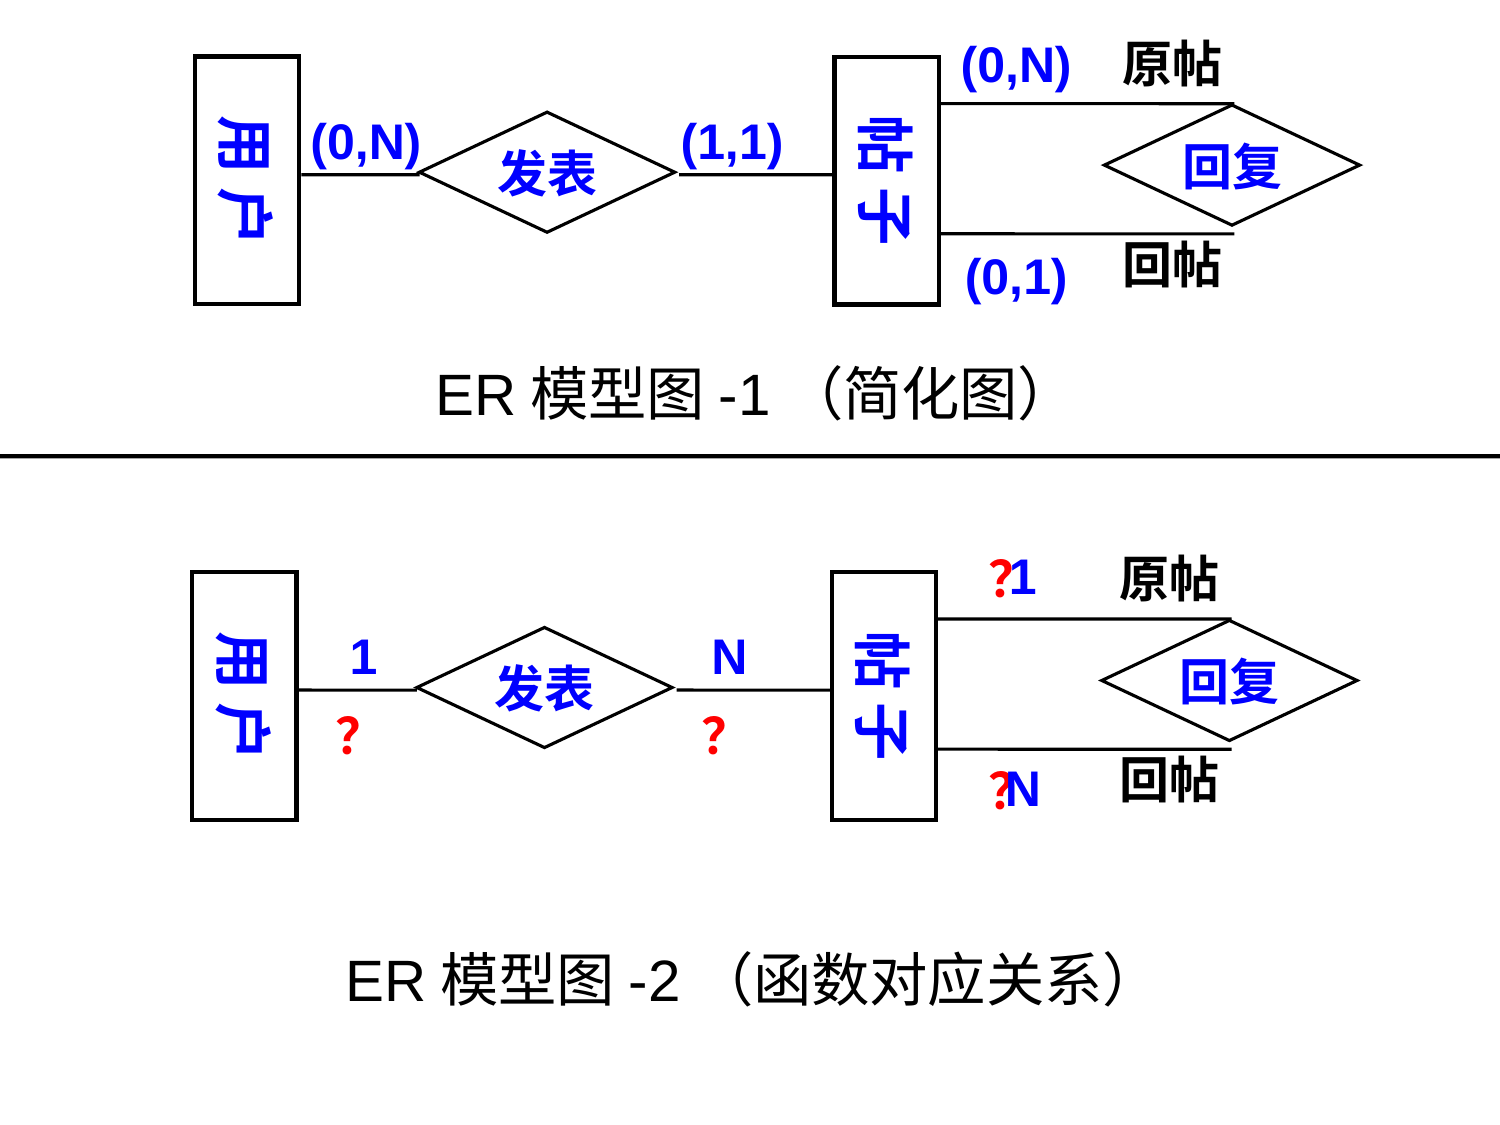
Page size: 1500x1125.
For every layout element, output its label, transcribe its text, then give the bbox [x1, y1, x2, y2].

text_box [1076, 32, 1360, 305]
text_box ER模型图-1（简化图） [301, 350, 1211, 435]
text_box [318, 710, 769, 759]
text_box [191, 547, 953, 821]
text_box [194, 32, 955, 305]
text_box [963, 545, 1082, 817]
text_box ER模型图-2（函数对应关系） [298, 935, 1208, 1021]
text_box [321, 630, 771, 679]
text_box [1085, 547, 1358, 821]
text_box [954, 547, 959, 820]
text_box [324, 115, 774, 164]
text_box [956, 32, 1076, 305]
